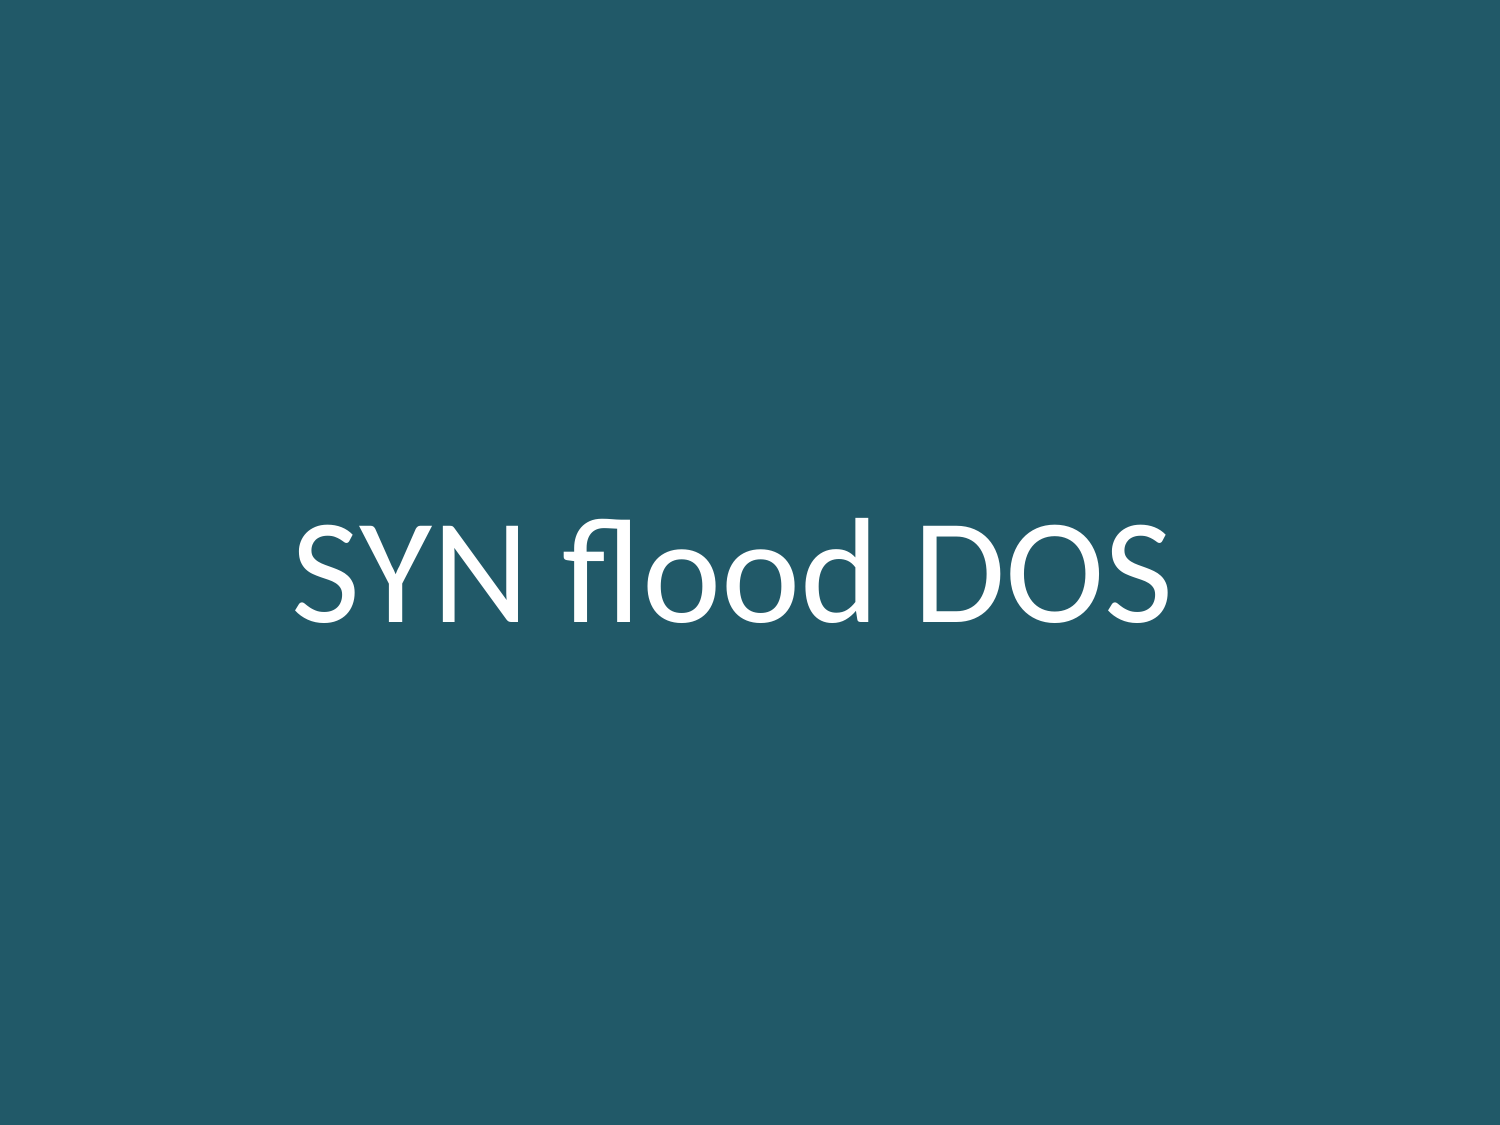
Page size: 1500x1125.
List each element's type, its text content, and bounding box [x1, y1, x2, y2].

text_box SYN flood DOS [0, 0, 1500, 1125]
